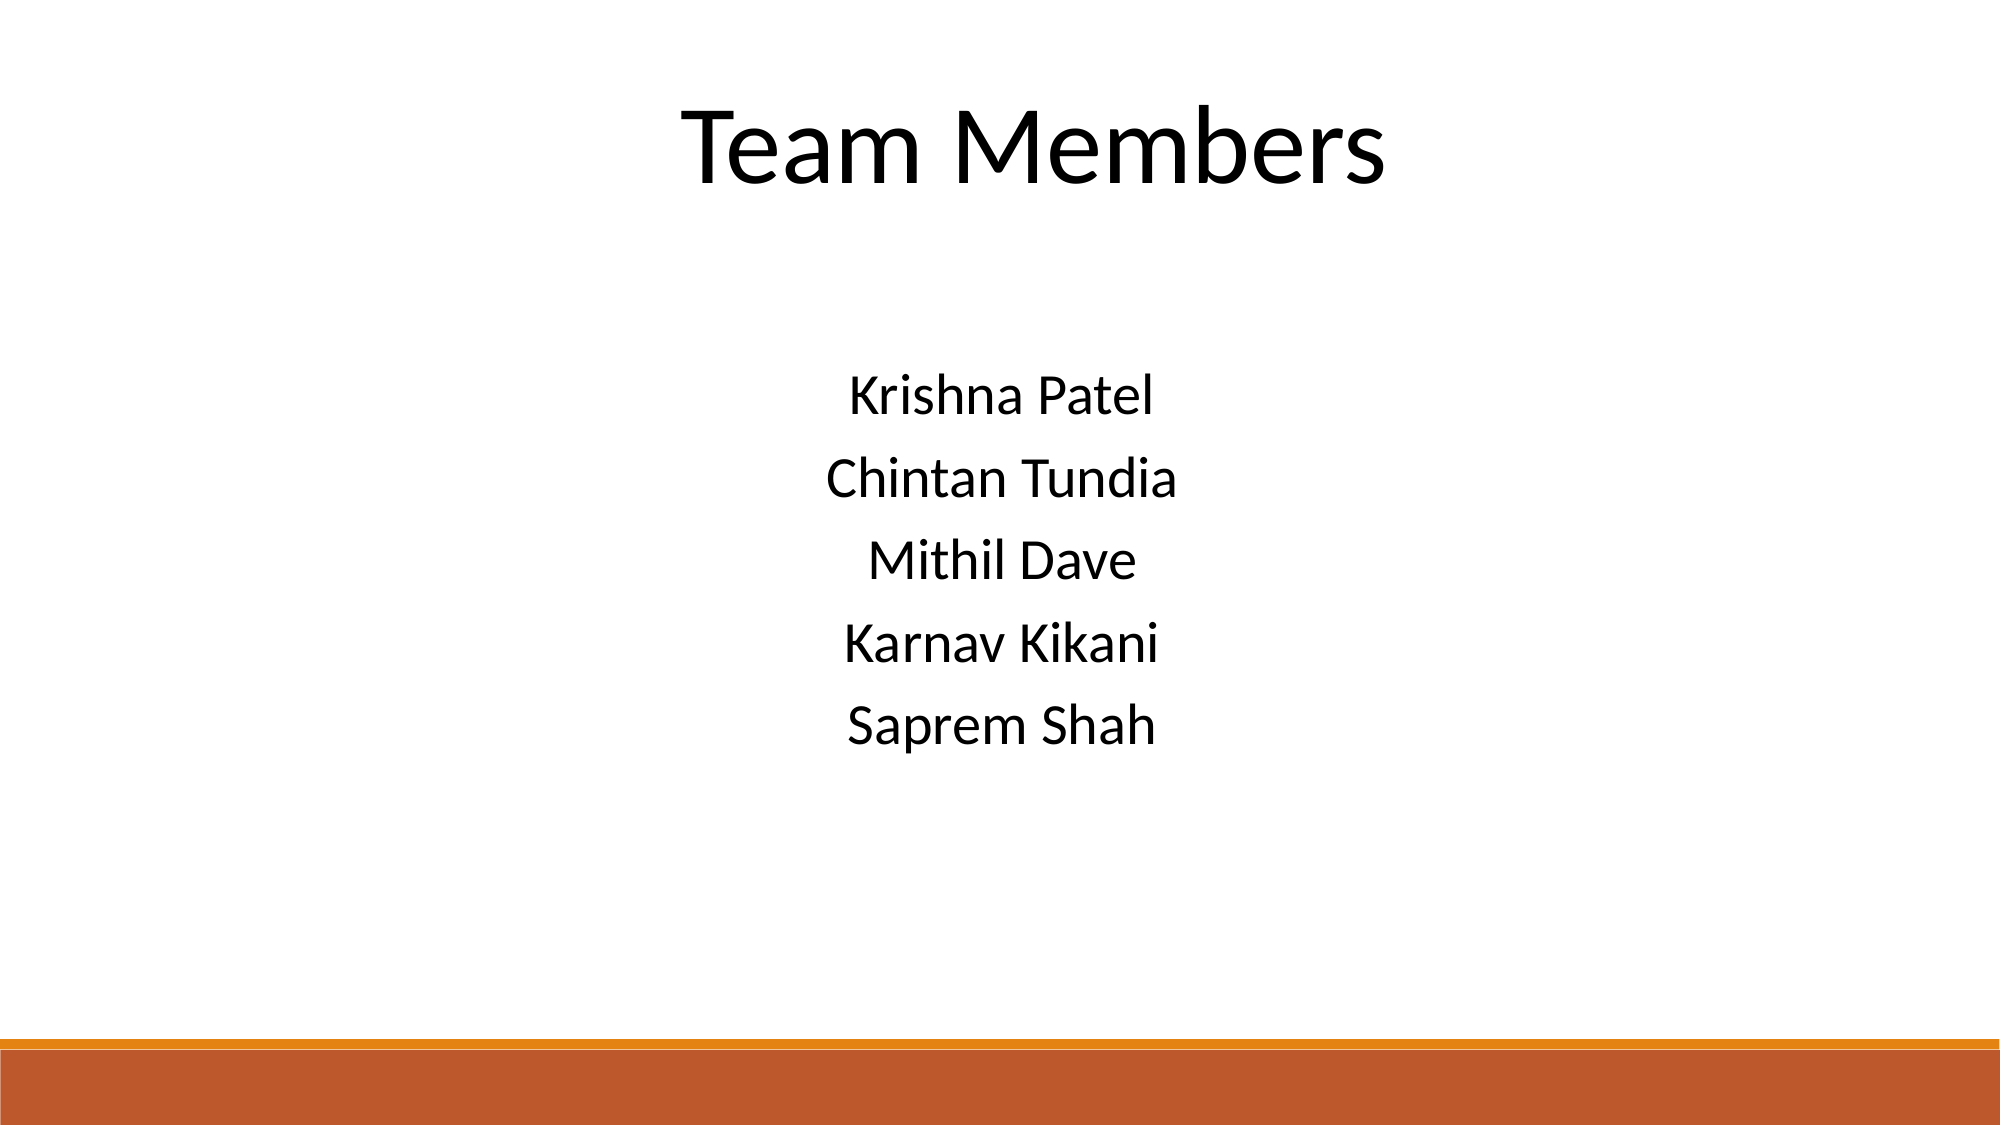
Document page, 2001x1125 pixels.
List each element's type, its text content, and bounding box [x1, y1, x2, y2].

text_box Team Members [665, 63, 1404, 214]
text_box Krishna Patel Chintan Tundia Mithil Dave Karnav Kikani Saprem Shah [802, 349, 1203, 822]
